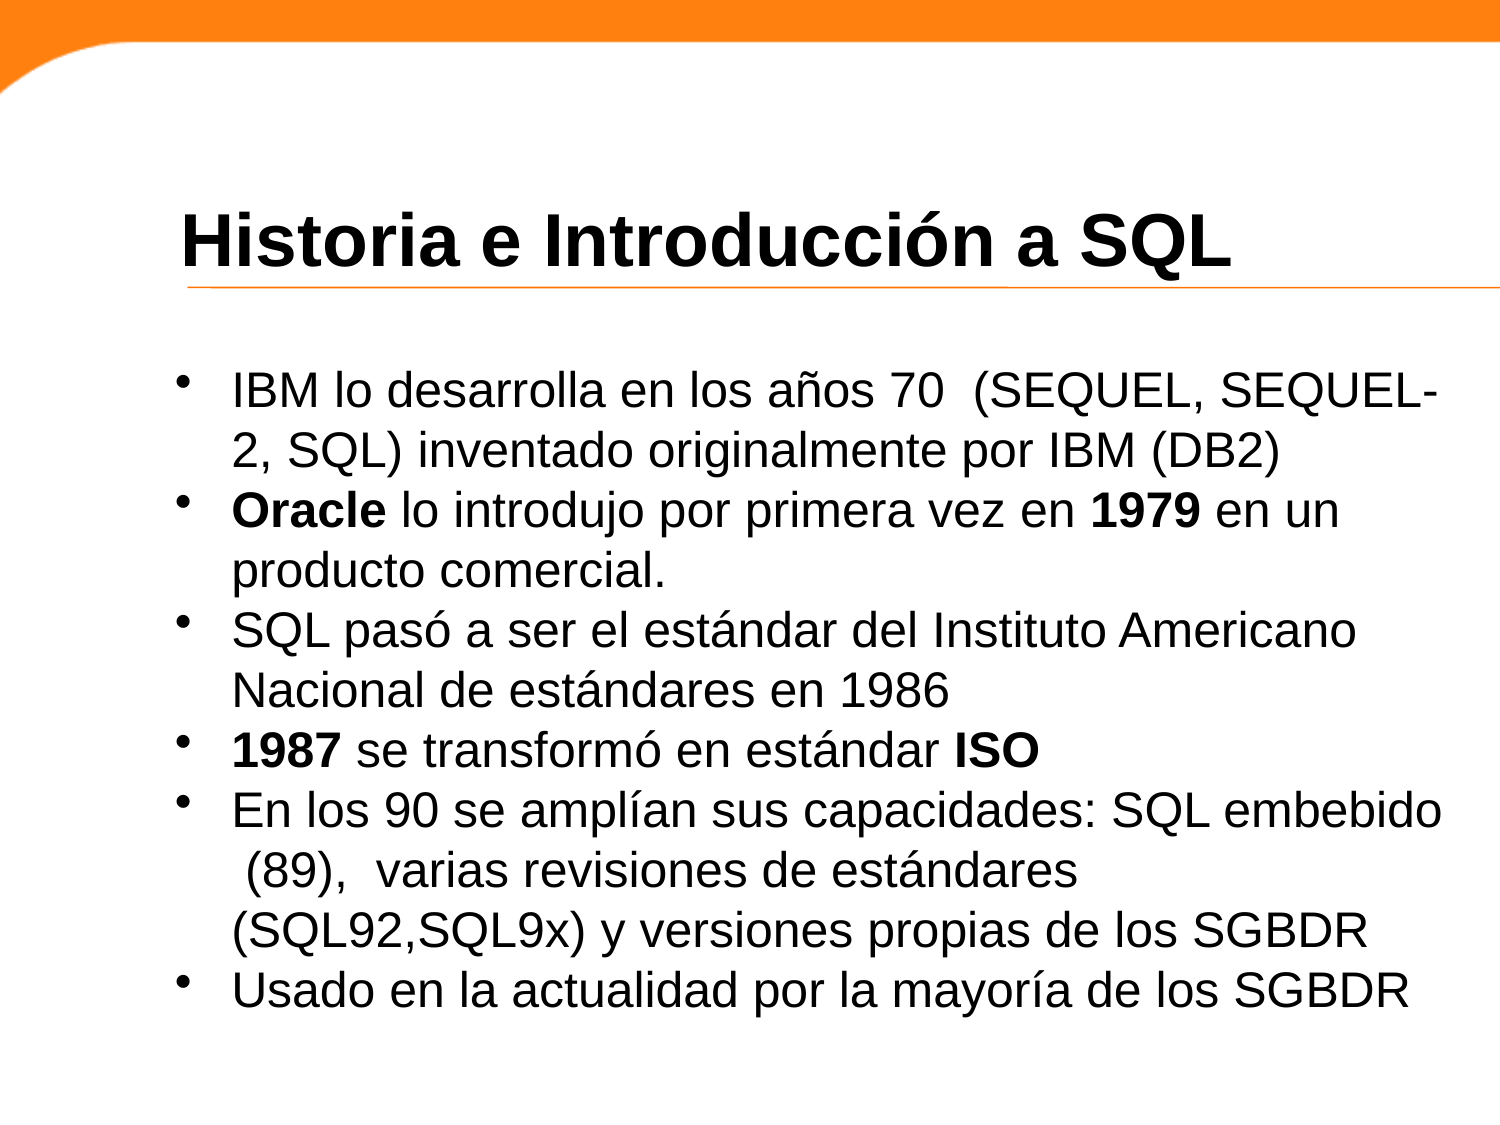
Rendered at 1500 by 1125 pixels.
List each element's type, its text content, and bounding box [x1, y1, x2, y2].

picture [0, 0, 1500, 103]
text_box Historia e Introducción a SQL [165, 184, 1250, 290]
text_box IBM lo desarrolla en los años 70 (SEQUEL, SEQUEL-2, SQL) inventado originalmente por IBM (DB2) Oracle lo introdujo por primera vez en 1979 en un producto comercial. SQL pasó a ser el estándar del Instituto Americano Nacional de estándares en 1986 1987 se transformó en estándar ISO En los 90 se amplían sus capacidades: SQL embebido (89), varias revisiones de estándares (SQL92,SQL9x) y versiones propias de los SGBDR Usado en la actualidad por la mayoría de los SGBDR [160, 290, 1460, 1026]
